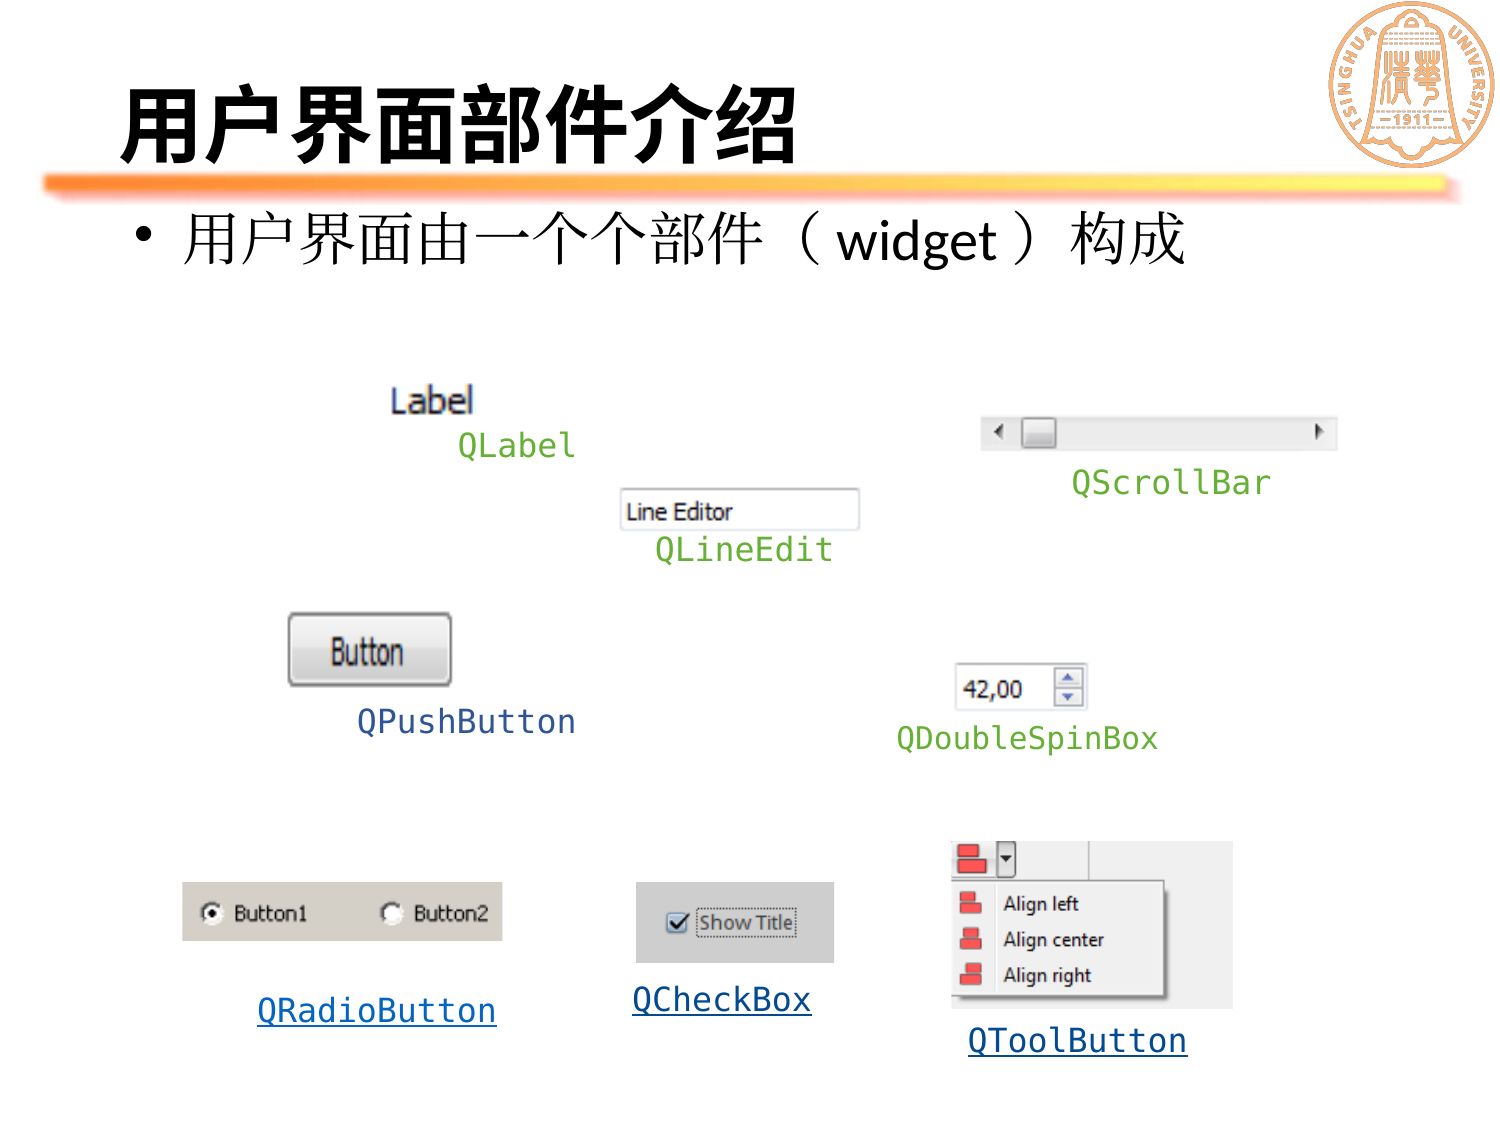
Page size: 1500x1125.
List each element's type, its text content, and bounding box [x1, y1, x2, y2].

picture [951, 841, 1233, 1009]
text_box QRadioButton [242, 984, 513, 1038]
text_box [616, 482, 866, 571]
title 用户界面部件介绍 [103, 59, 1397, 187]
text_box QToolButton [952, 1014, 1203, 1068]
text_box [977, 411, 1345, 504]
picture [28, 0, 1496, 205]
picture [636, 882, 835, 963]
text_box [387, 372, 602, 483]
picture [182, 882, 503, 941]
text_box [881, 659, 1163, 761]
text_box QCheckBox [617, 973, 828, 1028]
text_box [284, 603, 617, 764]
list 用户界面由一个个部件（widget）构成 [103, 206, 1397, 1045]
